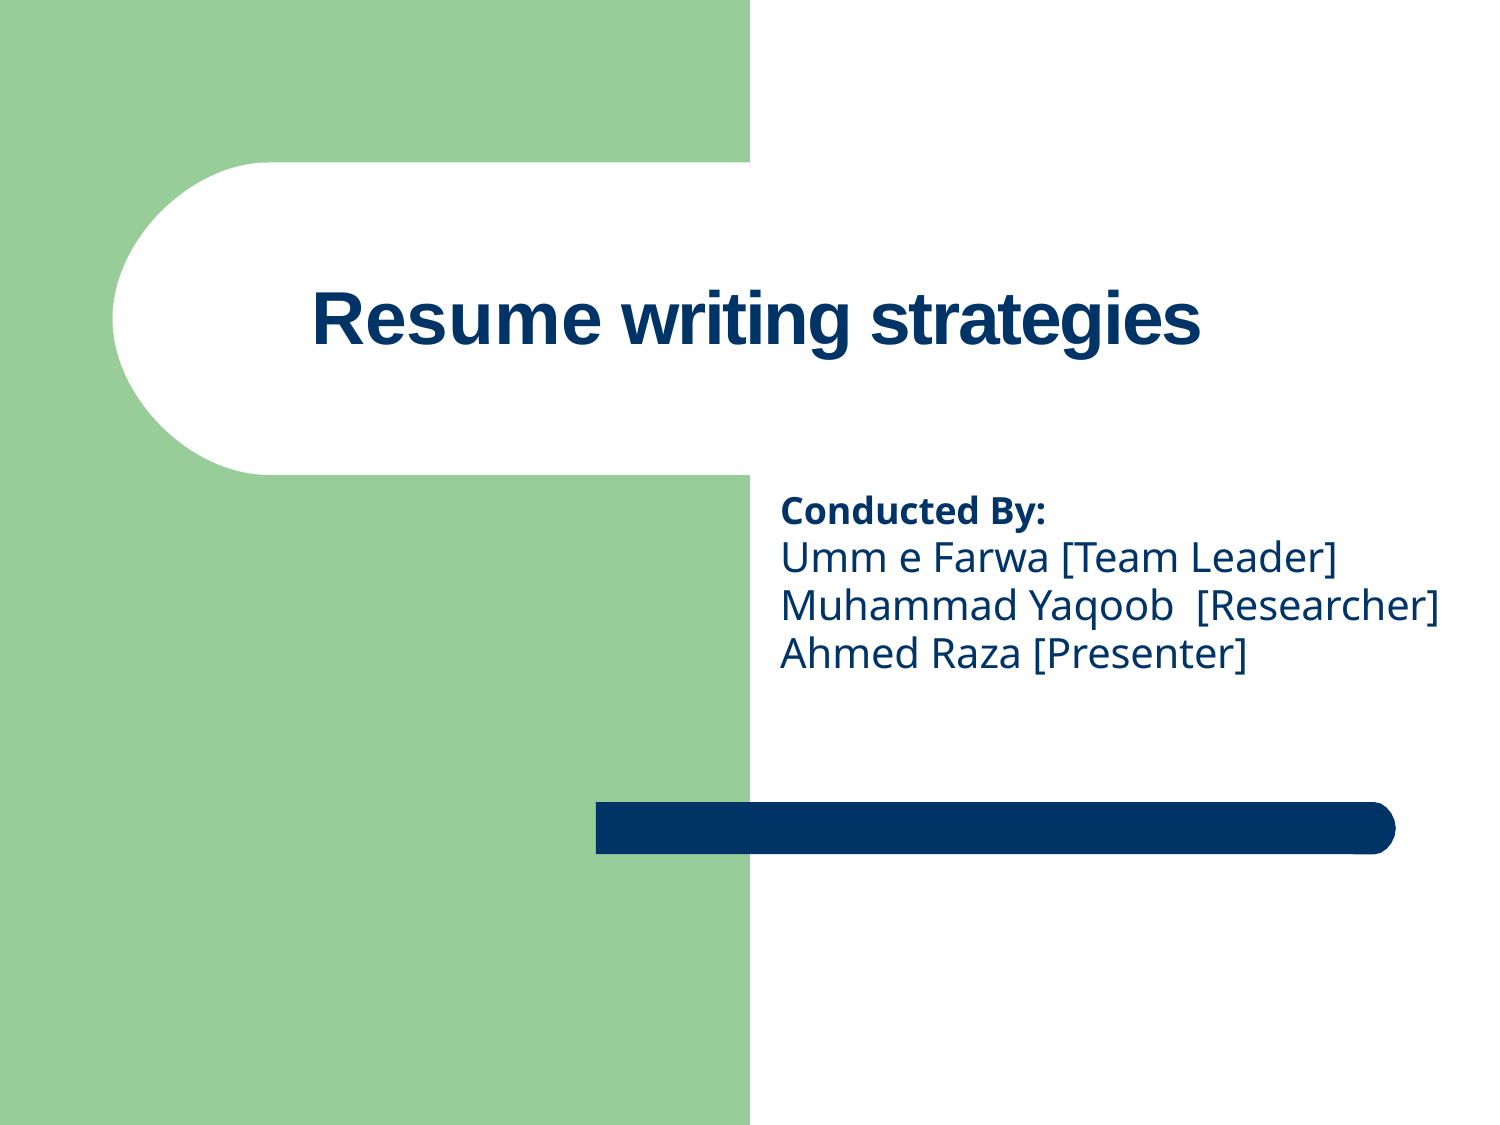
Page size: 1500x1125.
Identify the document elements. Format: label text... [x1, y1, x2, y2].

text_box Conducted By: Umm e Farwa [Team Leader] Muhammad Yaqoob [Researcher] Ahmed Raza [Presenter] [1400, 484, 1473, 677]
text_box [0, 0, 1396, 1125]
